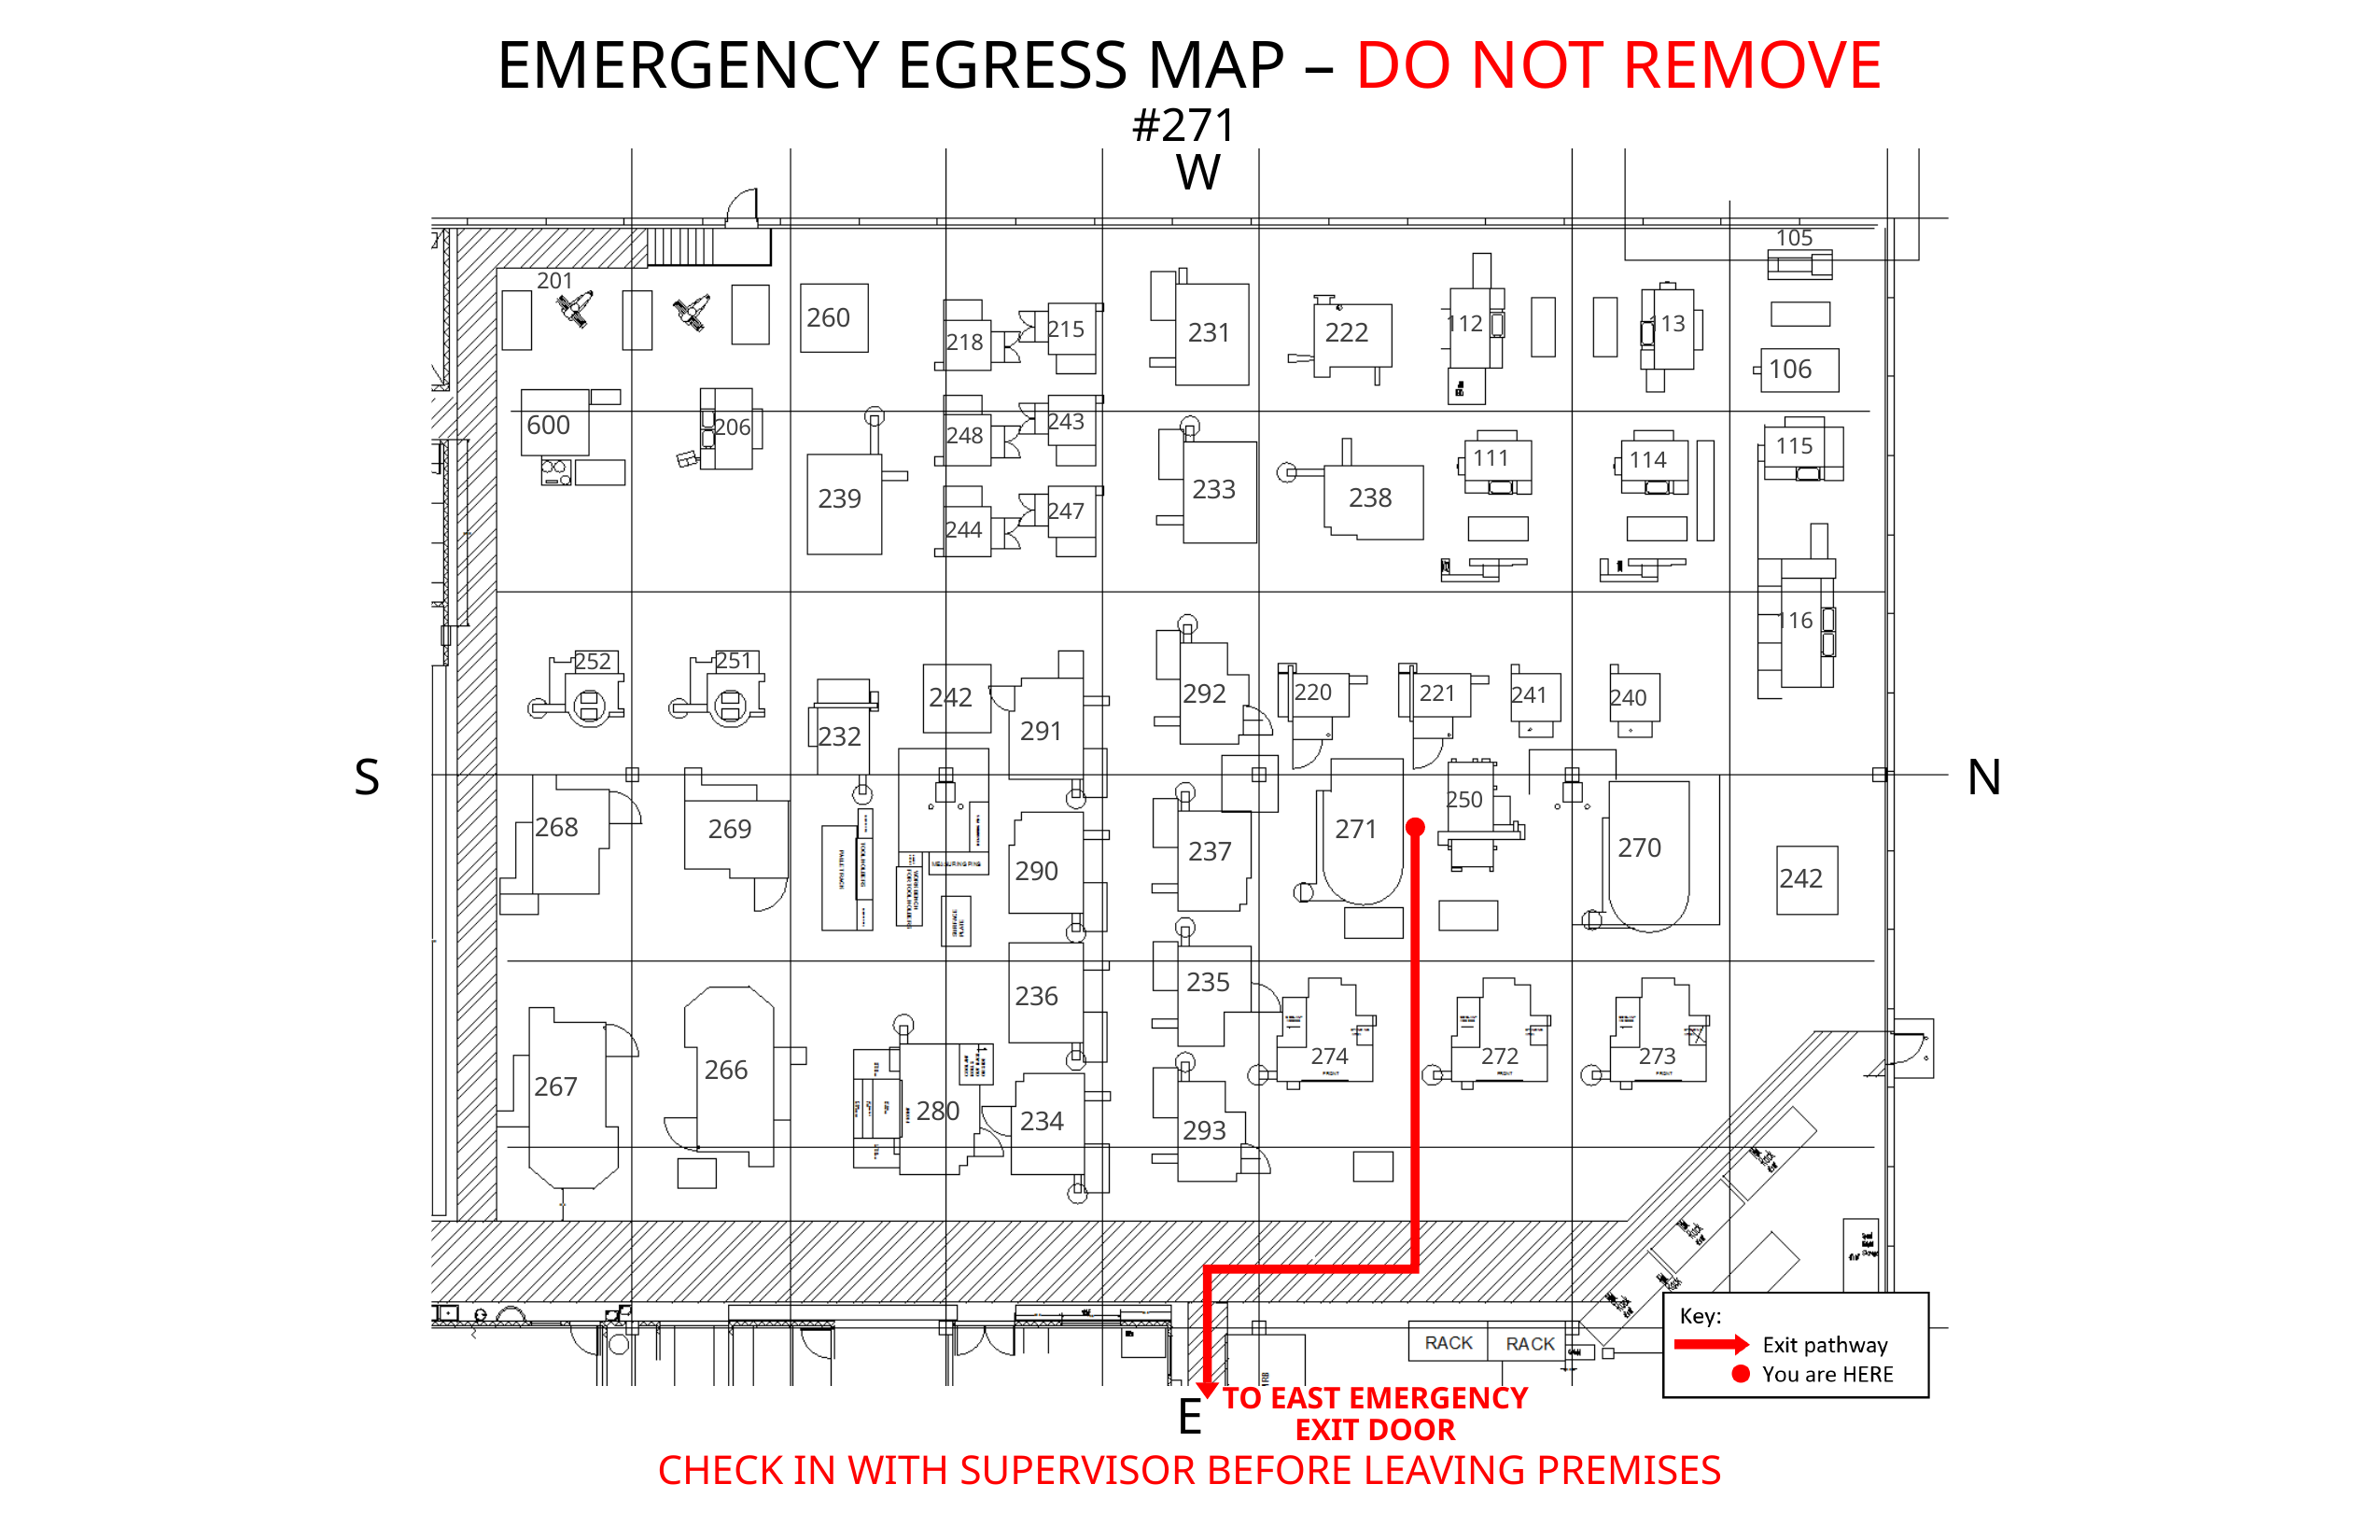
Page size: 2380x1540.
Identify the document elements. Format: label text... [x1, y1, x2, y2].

text_box #271 [1049, 92, 1322, 148]
text_box N [1949, 732, 2013, 825]
picture [431, 148, 1949, 1399]
title EMERGENCY EGRESS MAP – DO NOT REMOVE [210, 11, 2170, 122]
text_box TO EAST EMERGENCY EXIT DOOR [1202, 1386, 1548, 1471]
text_box E [1157, 1386, 1202, 1461]
text_box S [334, 732, 399, 825]
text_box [1195, 1264, 1220, 1400]
text_box CHECK IN WITH SUPERVISOR BEFORE LEAVING PREMISES [209, 1416, 2170, 1528]
